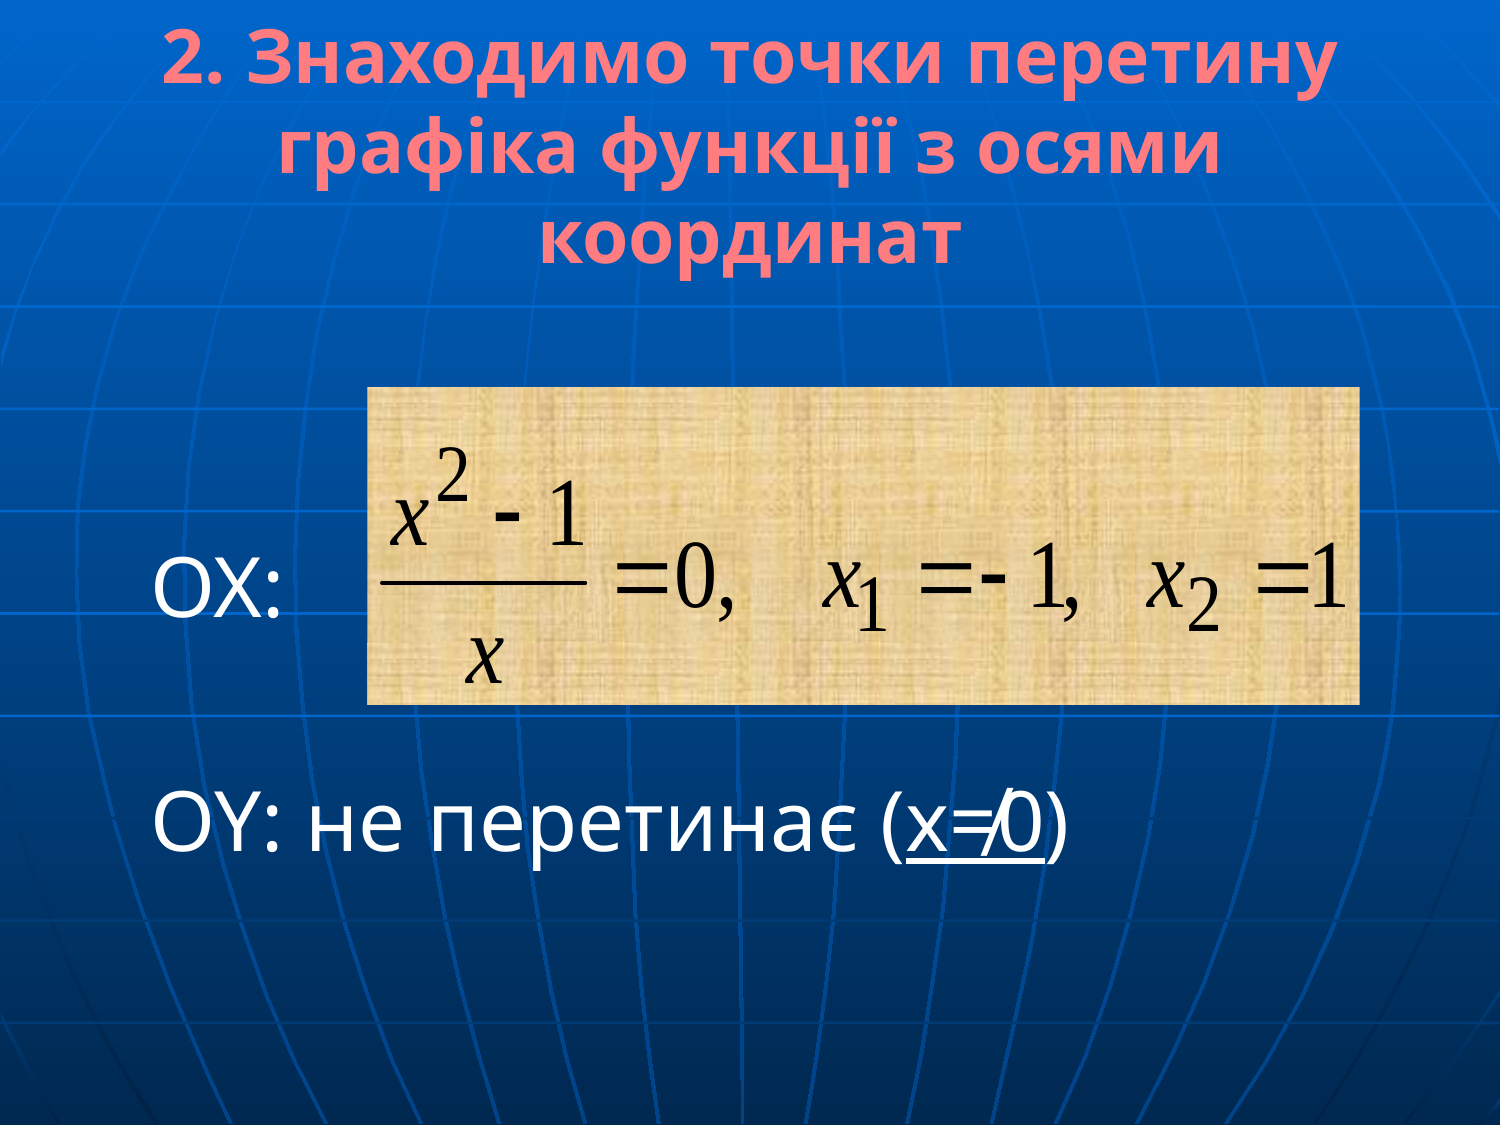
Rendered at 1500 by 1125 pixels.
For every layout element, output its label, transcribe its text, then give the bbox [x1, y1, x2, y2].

title 2. Знаходимо точки перетину графіка функції з осями координат [76, 22, 1424, 265]
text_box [367, 387, 1360, 705]
subtitle OX: OY: не перетинає (х≠0) [135, 527, 1186, 815]
